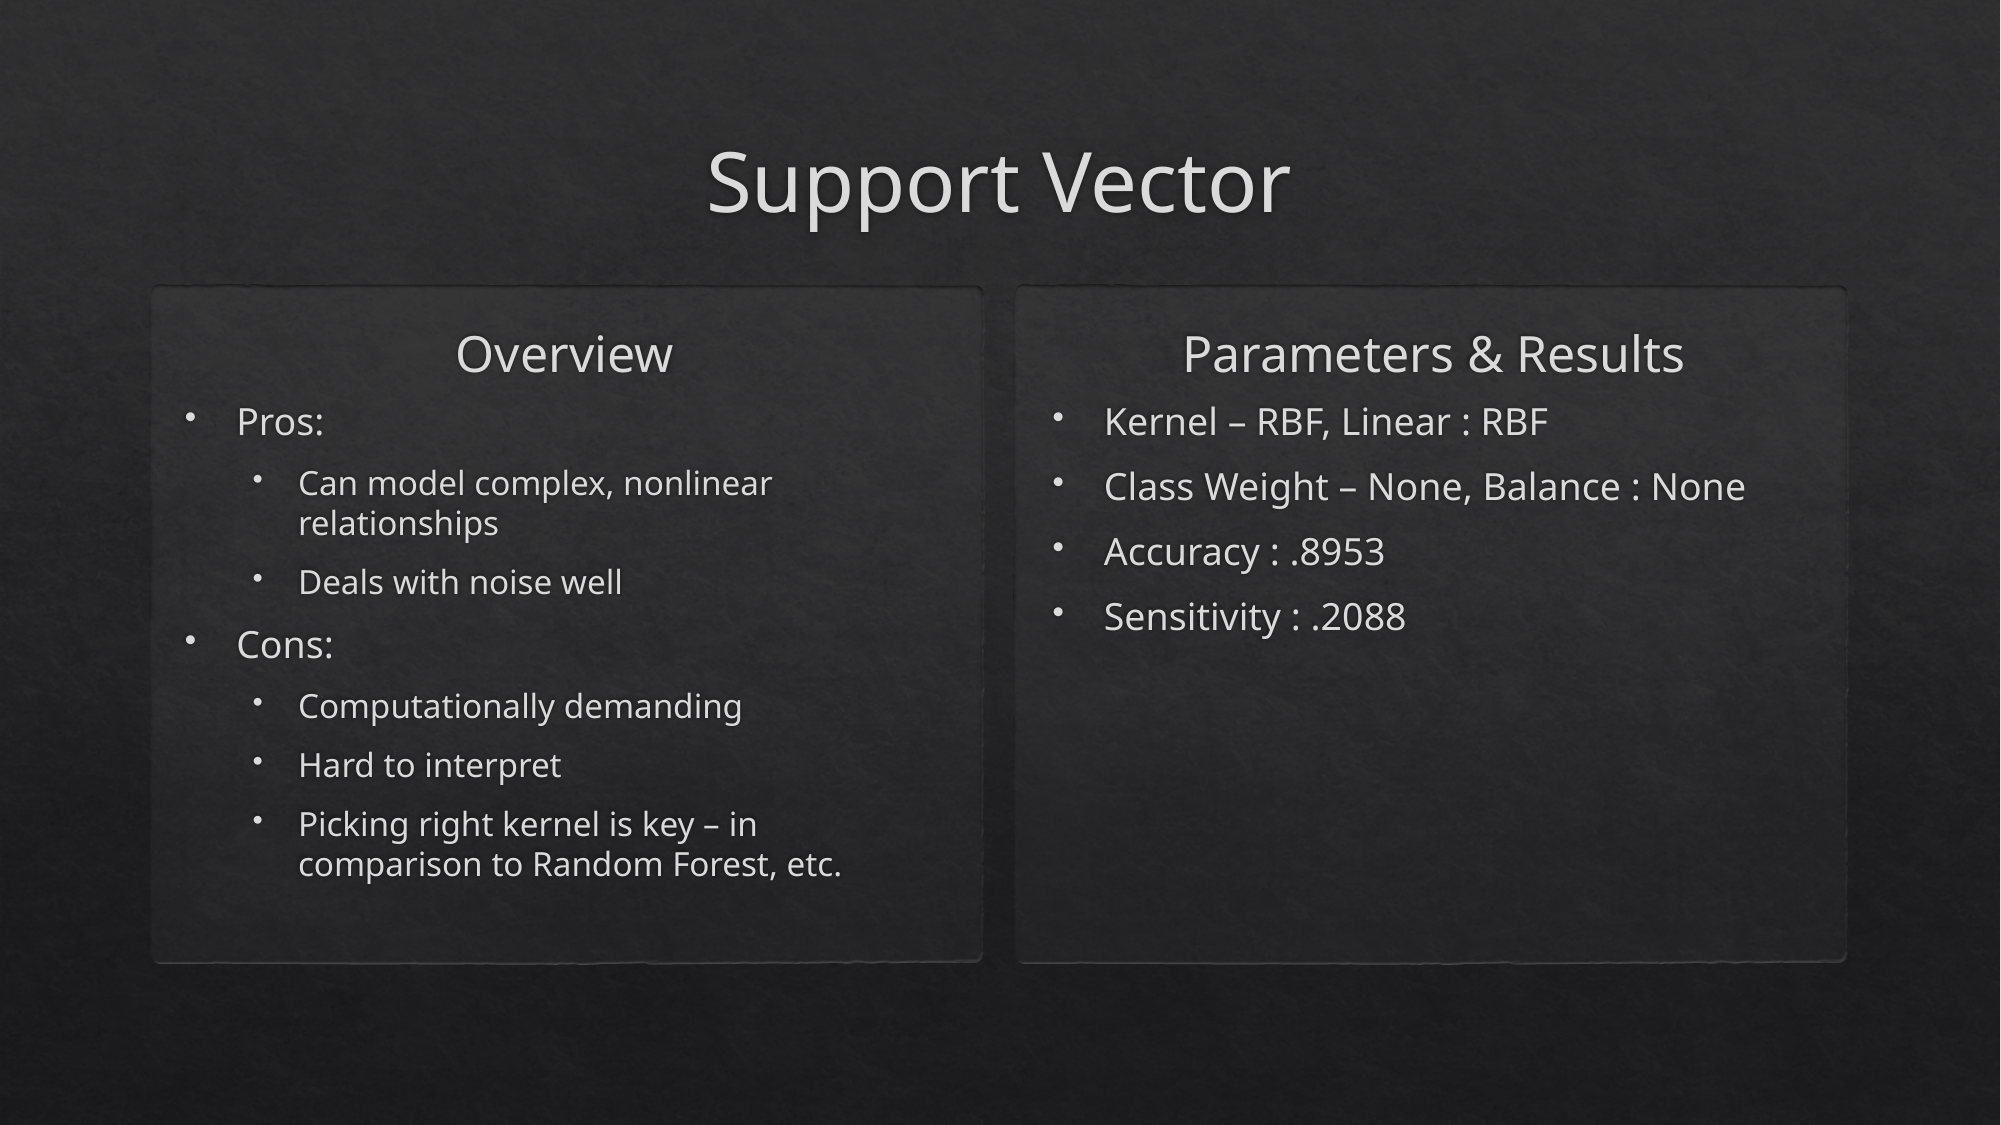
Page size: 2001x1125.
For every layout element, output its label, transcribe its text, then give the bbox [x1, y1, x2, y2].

picture [149, 284, 985, 965]
list Overview [165, 301, 965, 387]
list Parameters & Results [1032, 301, 1836, 388]
title Support Vector [149, 99, 1849, 260]
picture [1013, 284, 1849, 965]
list Pros: Can model complex, nonlinear relationships Deals with noise well Cons: Computationally demanding Hard to interpret Picking right kernel is key – in comparison to Random Forest, etc. [165, 390, 965, 950]
list Kernel – RBF, Linear : RBF Class Weight – None, Balance : None Accuracy : .8953 Sensitivity : .2088 [1032, 390, 1836, 950]
